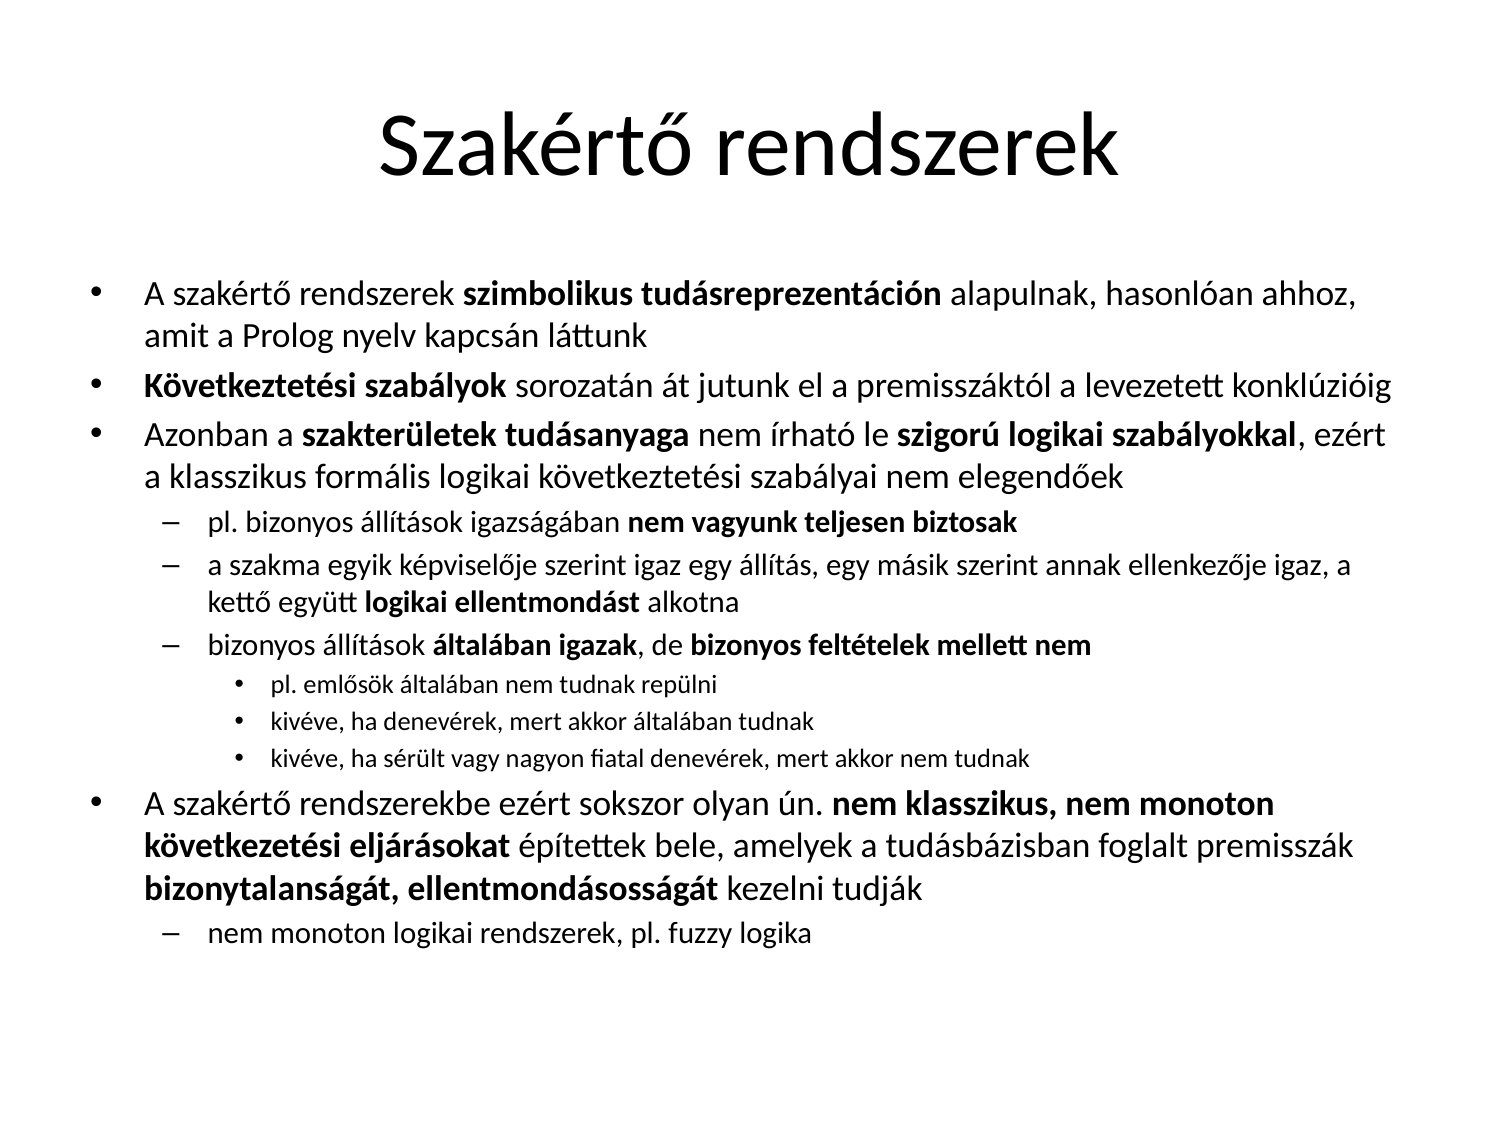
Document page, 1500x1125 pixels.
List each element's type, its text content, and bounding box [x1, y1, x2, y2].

list A szakértő rendszerek szimbolikus tudásreprezentáción alapulnak, hasonlóan ahhoz, amit a Prolog nyelv kapcsán láttunk Következtetési szabályok sorozatán át jutunk el a premisszáktól a levezetett konklúzióig Azonban a szakterületek tudásanyaga nem írható le szigorú logikai szabályokkal, ezért a klasszikus formális logikai következtetési szabályai nem elegendőek pl. bizonyos állítások igazságában nem vagyunk teljesen biztosak a szakma egyik képviselője szerint igaz egy állítás, egy másik szerint annak ellenkezője igaz, a kettő együtt logikai ellentmondást alkotna bizonyos állítások általában igazak, de bizonyos feltételek mellett nem pl. emlősök általában nem tudnak repülni kivéve, ha denevérek, mert akkor általában tudnak kivéve, ha sérült vagy nagyon fiatal denevérek, mert akkor nem tudnak A szakértő rendszerekbe ezért sokszor olyan ún. nem klasszikus, nem monoton következetési eljárásokat építettek bele, amelyek a tudásbázisban foglalt premisszák bizonytalanságát, ellentmondásosságát kezelni tudják nem monoton logikai rendszerek, pl. fuzzy logika [75, 262, 1425, 1005]
title Szakértő rendszerek [75, 45, 1425, 233]
